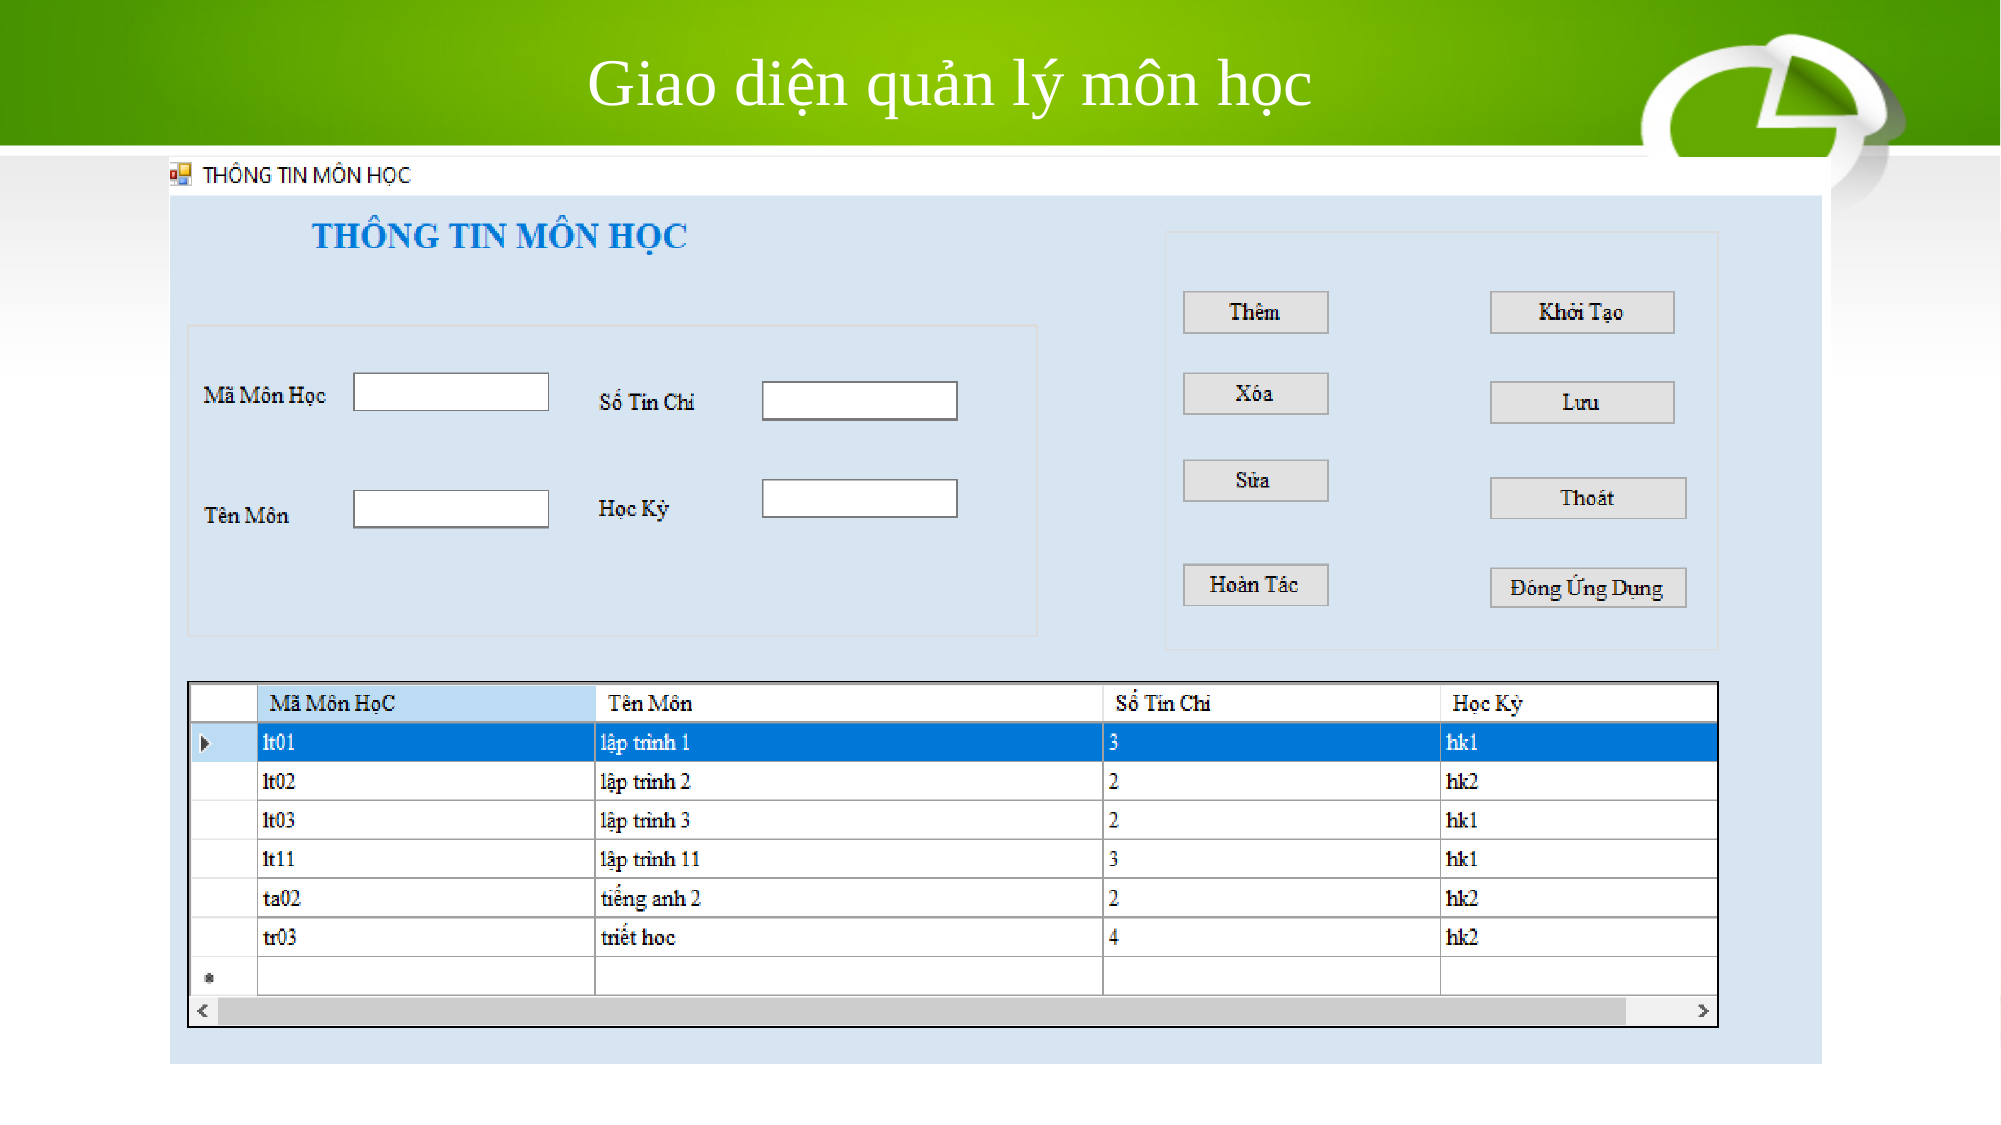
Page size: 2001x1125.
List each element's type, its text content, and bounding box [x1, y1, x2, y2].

picture [0, 0, 2001, 1125]
title [99, 30, 1901, 127]
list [169, 157, 1831, 1064]
text_box Giao diện quản lý môn học [573, 31, 1427, 126]
